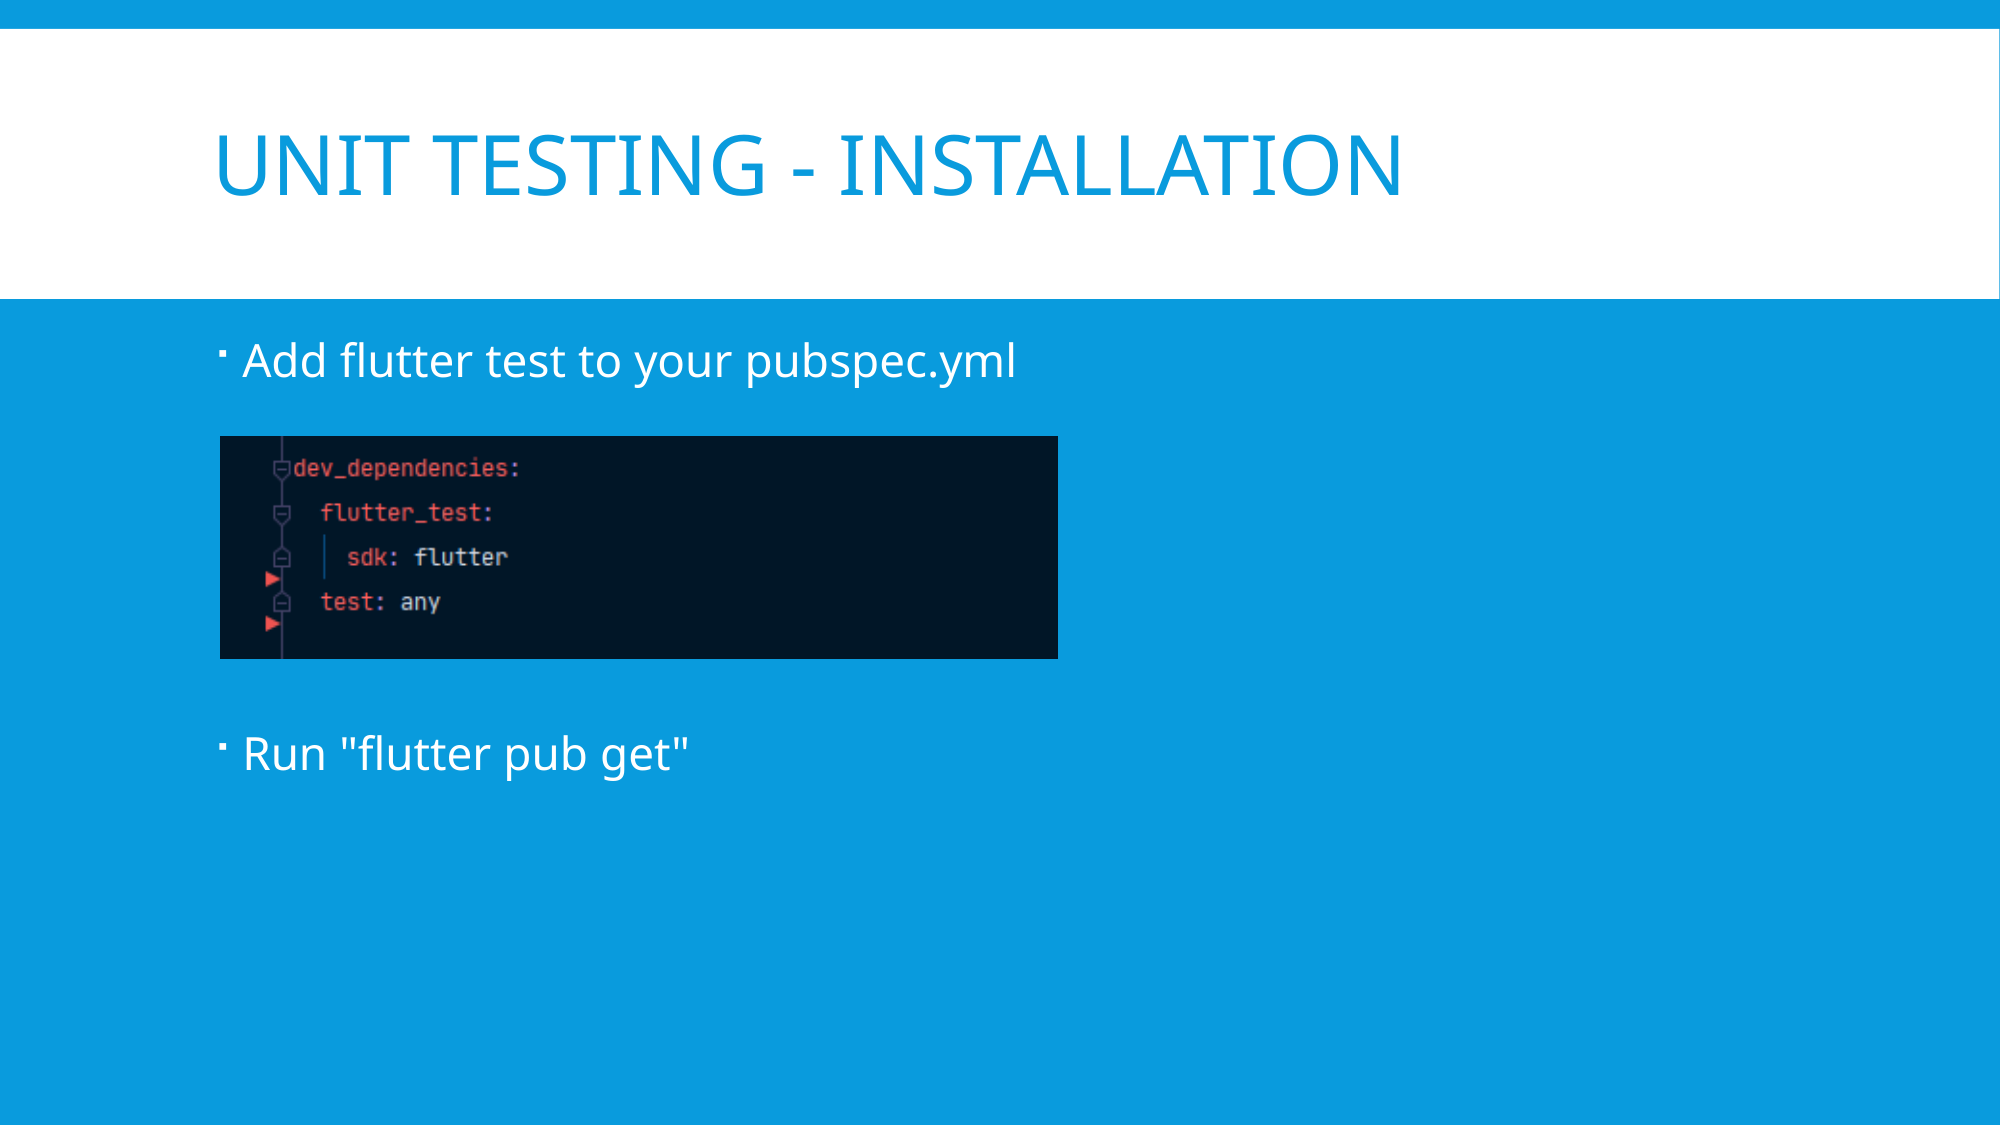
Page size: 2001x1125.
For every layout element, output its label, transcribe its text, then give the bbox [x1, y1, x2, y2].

list Add flutter test to your pubspec.yml Run "flutter pub get" [197, 329, 1803, 1020]
title Unit testing - Installation [197, 46, 1803, 295]
picture [221, 437, 1057, 658]
